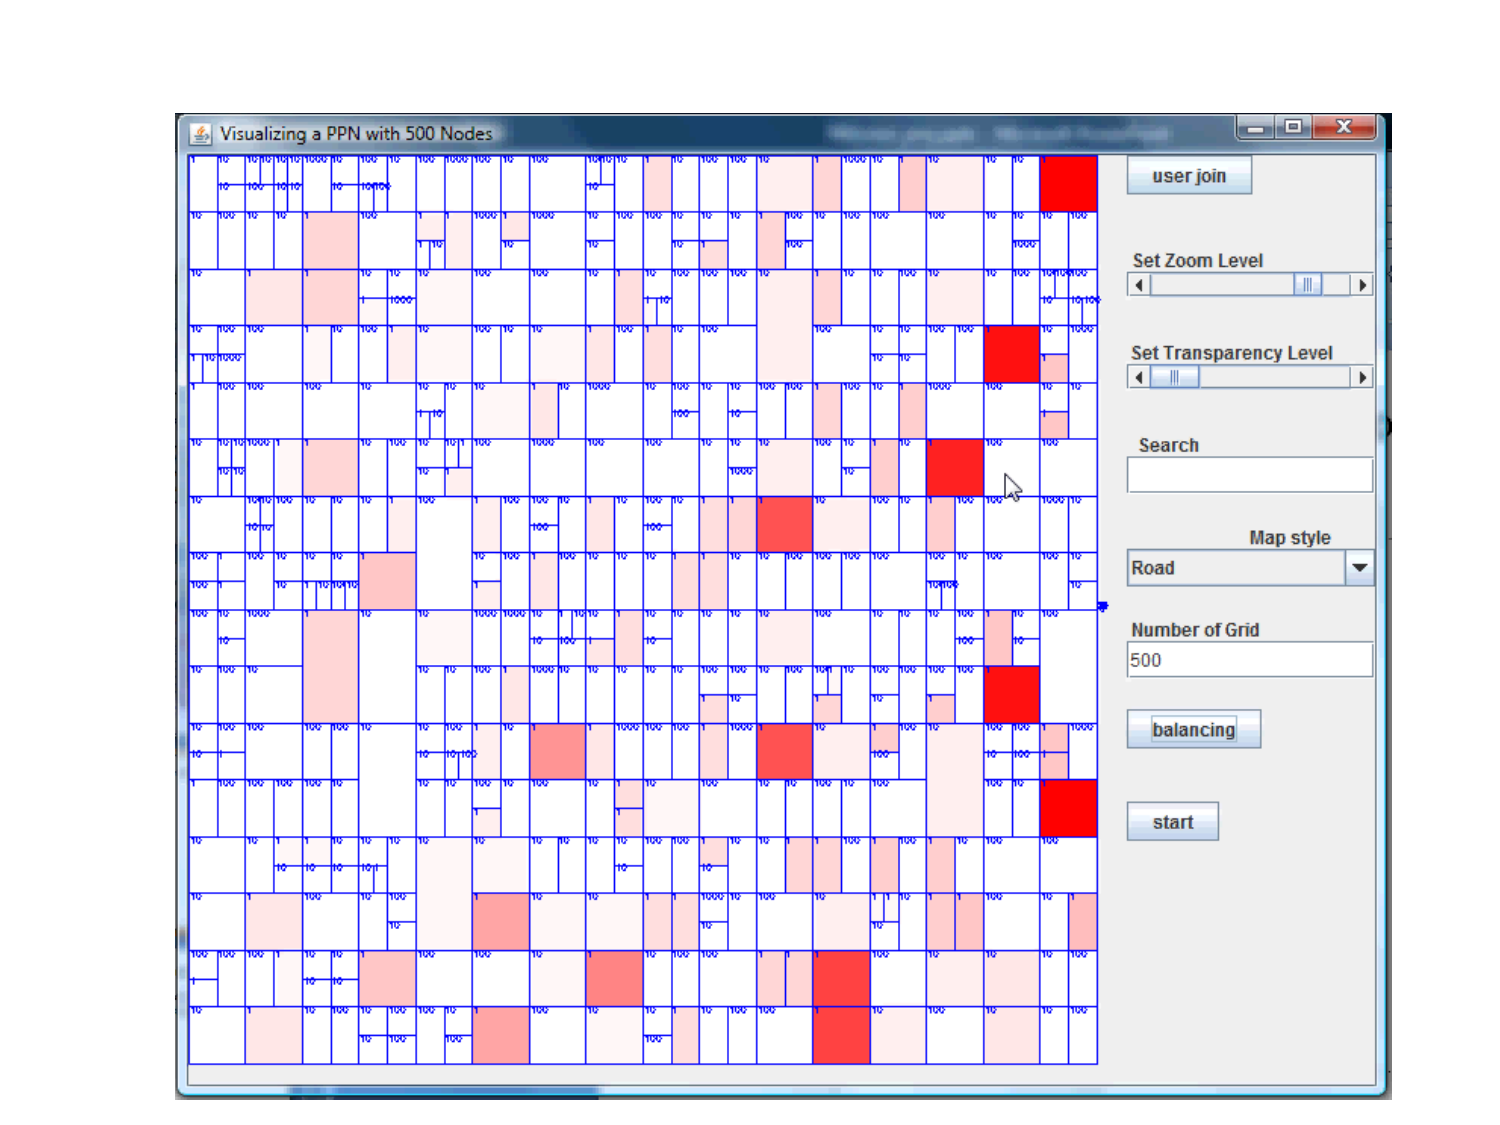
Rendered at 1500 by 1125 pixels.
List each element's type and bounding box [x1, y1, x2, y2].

list [174, 112, 1393, 1101]
